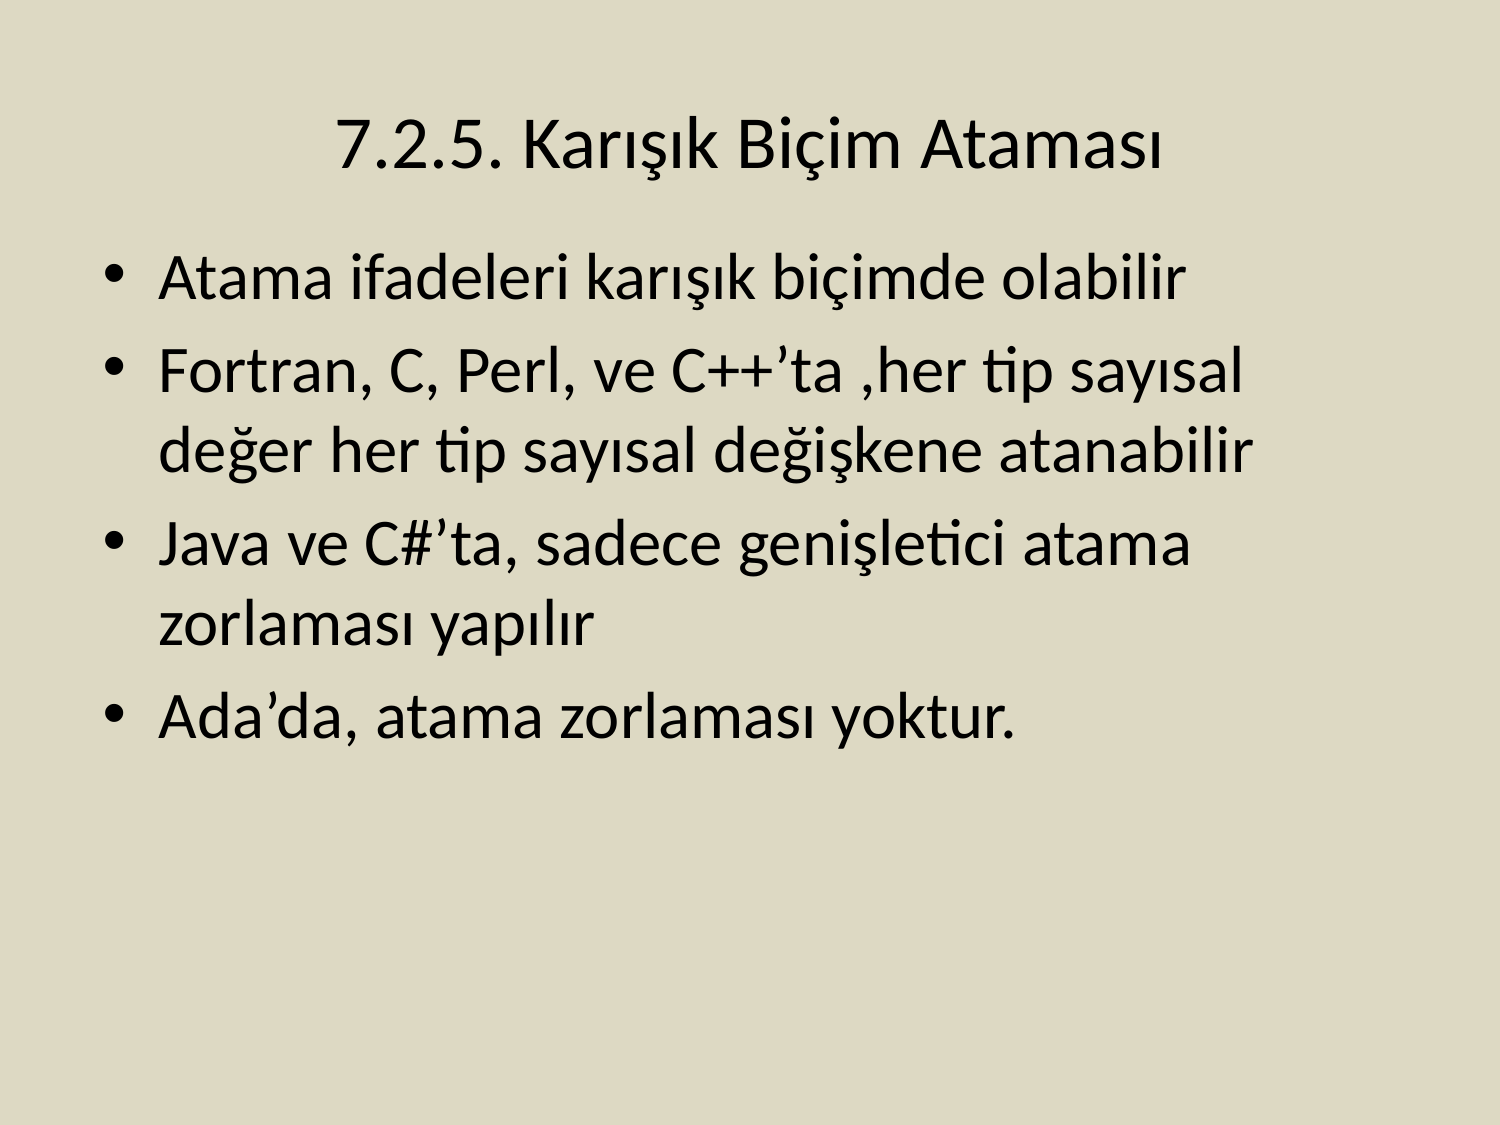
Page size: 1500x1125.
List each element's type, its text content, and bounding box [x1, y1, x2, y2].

list Atama ifadeleri karışık biçimde olabilir Fortran, C, Perl, ve C++’ta ,her tip sayısal değer her tip sayısal değişkene atanabilir Java ve C#’ta, sadece genişletici atama zorlaması yapılır Ada’da, atama zorlaması yoktur. [87, 224, 1363, 1013]
title 7.2.5. Karışık Biçim Ataması [75, 45, 1425, 233]
